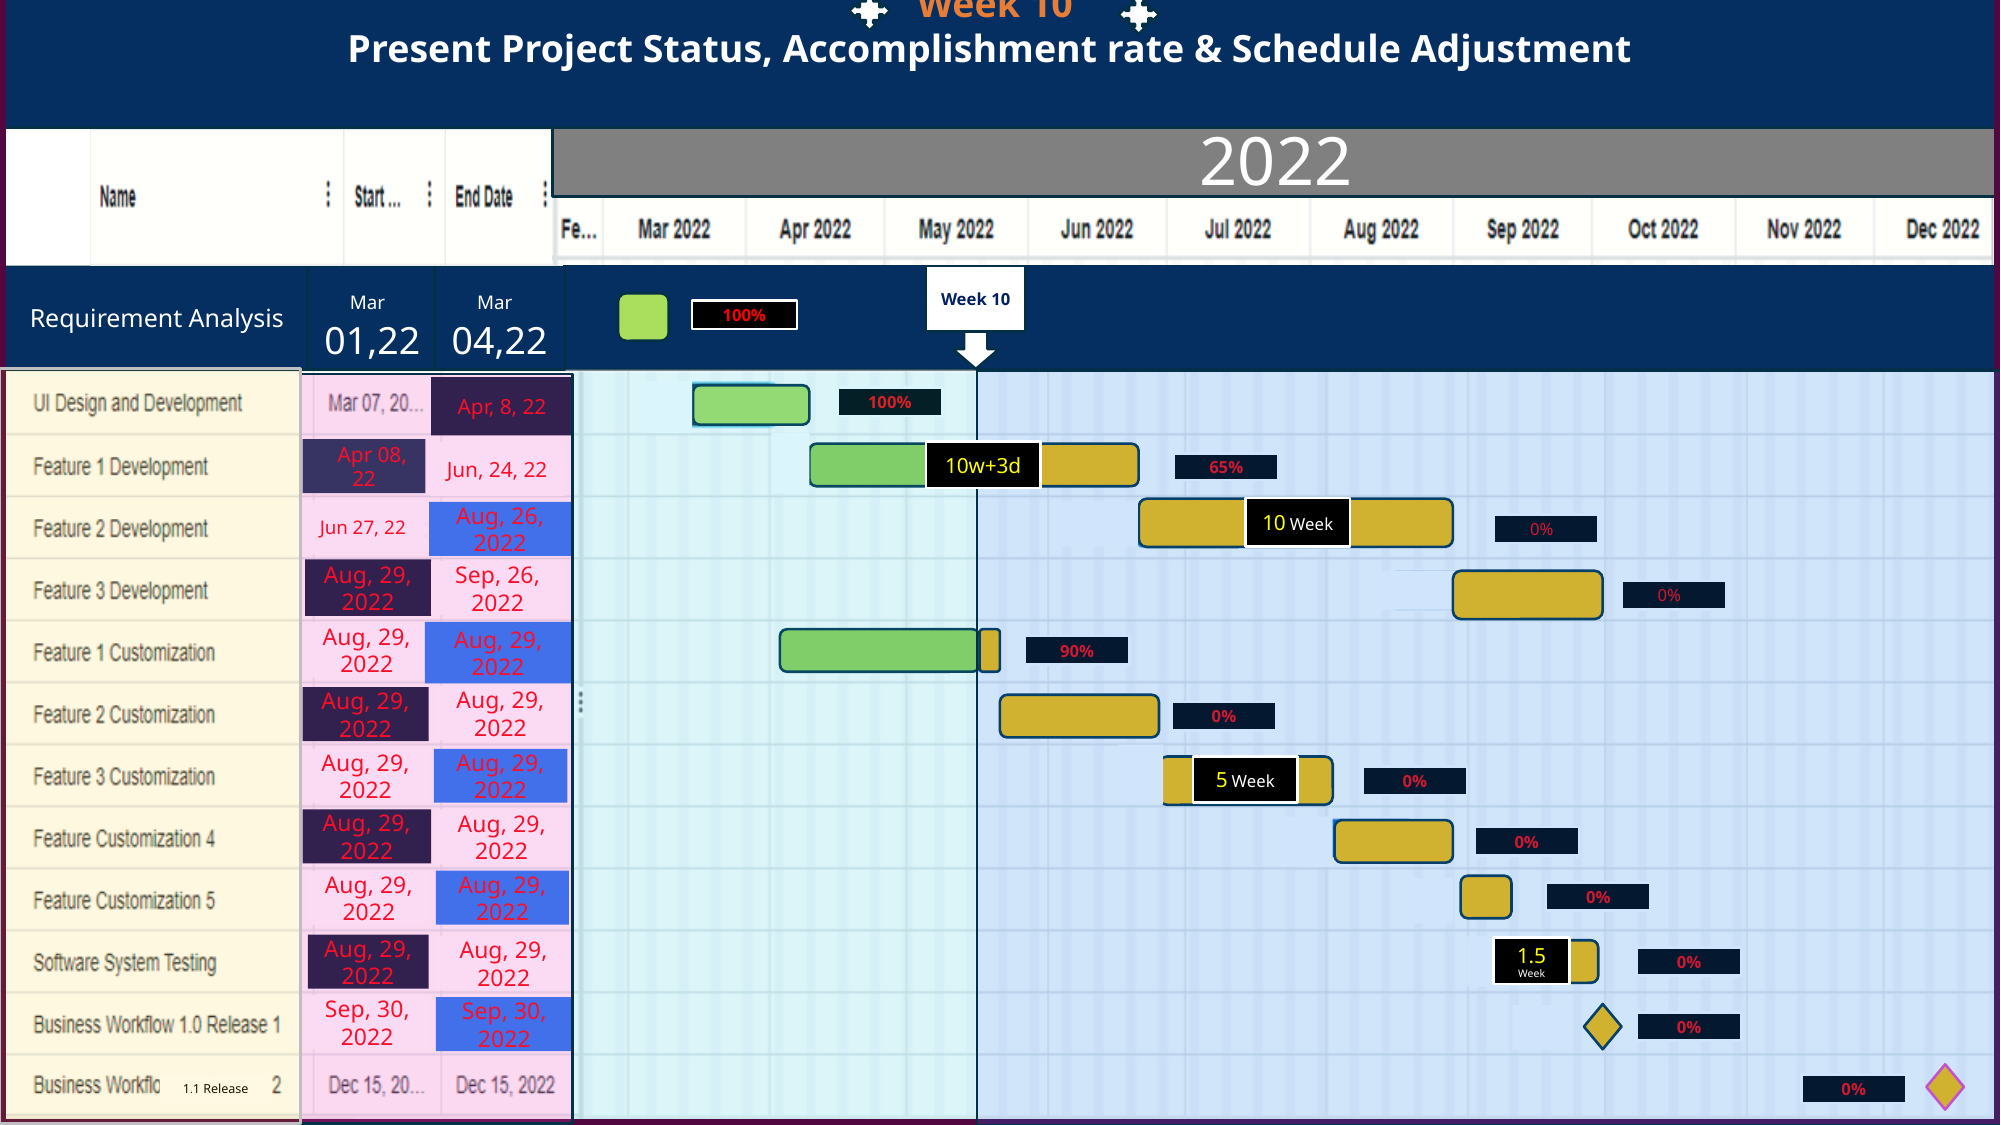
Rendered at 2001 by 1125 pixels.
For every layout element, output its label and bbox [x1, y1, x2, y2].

picture [566, 369, 2000, 1125]
text_box [0, 0, 2000, 369]
picture [0, 369, 570, 1125]
picture [90, 124, 2000, 265]
picture [782, 631, 975, 670]
